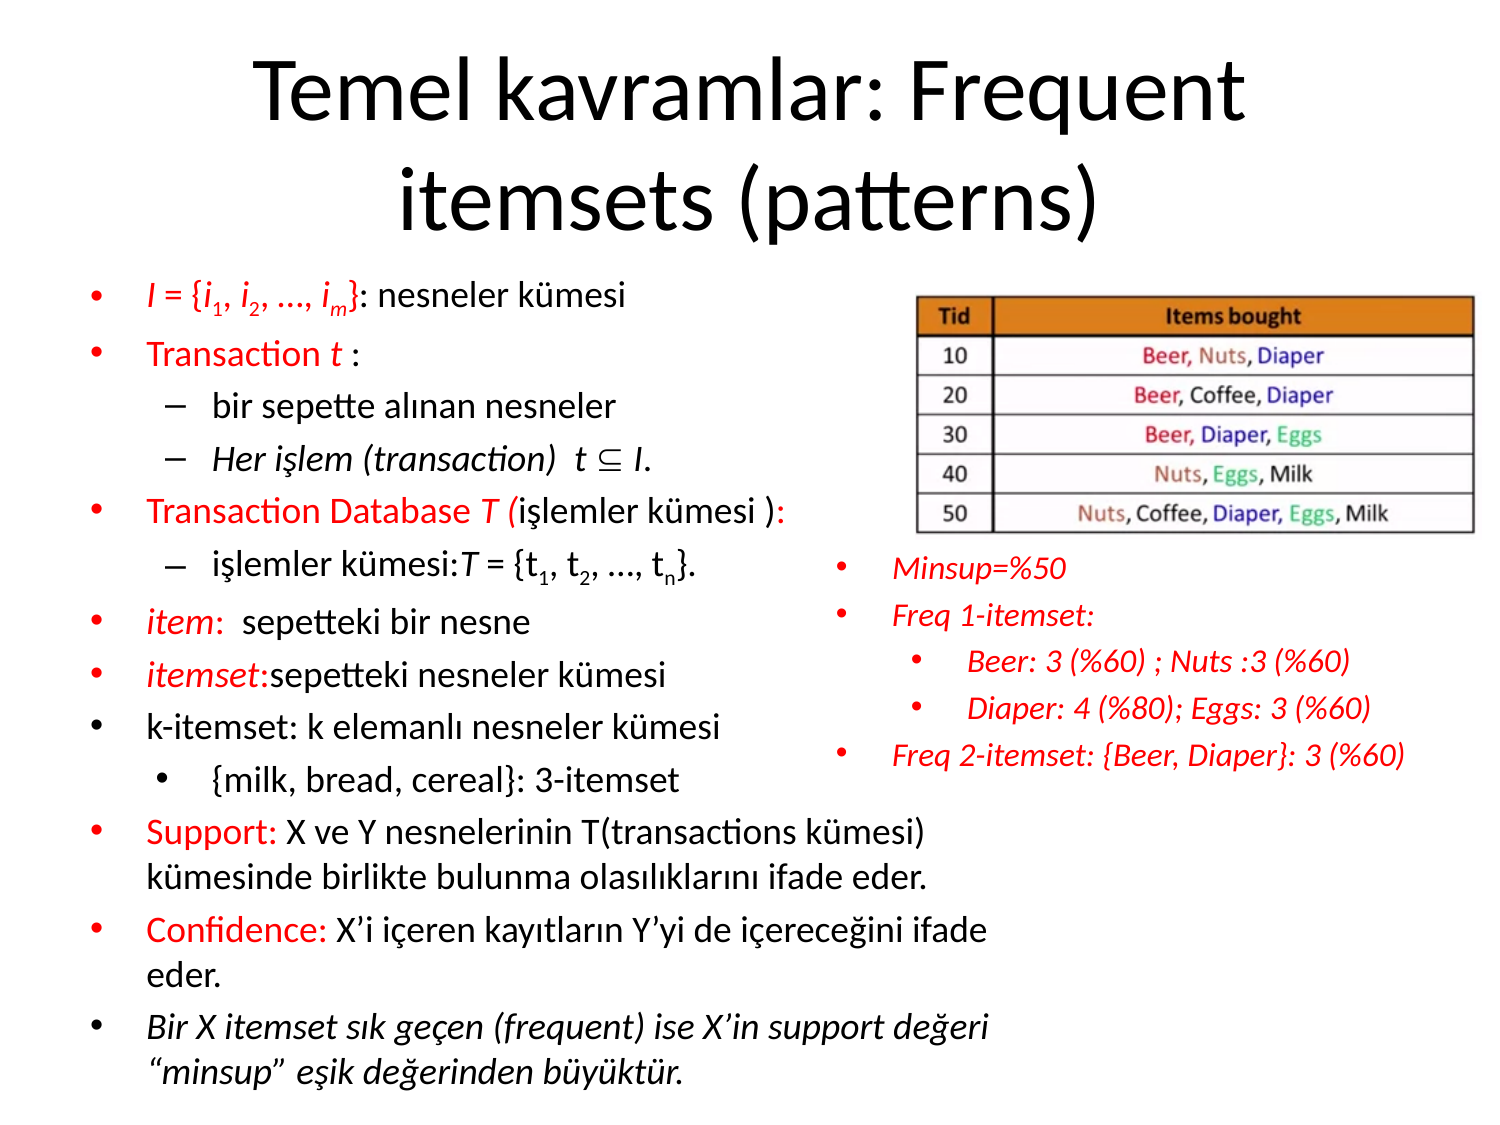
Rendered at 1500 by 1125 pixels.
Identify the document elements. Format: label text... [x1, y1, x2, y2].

list I = {i1, i2, …, im}: nesneler kümesi Transaction t : bir sepette alınan nesneler Her işlem (transaction) t  I. Transaction Database T (işlemler kümesi ): işlemler kümesi:T = {t1, t2, …, tn}. item: sepetteki bir nesne itemset:sepetteki nesneler kümesi k-itemset: k elemanlı nesneler kümesi {milk, bread, cereal}: 3-itemset Support: X ve Y nesnelerinin T(transactions kümesi) kümesinde birlikte bulunma olasılıklarını ifade eder. Confidence: X’i içeren kayıtların Y’yi de içereceğini ifade eder. Bir X itemset sık geçen (frequent) ise X’in support değeri “minsup” eşik değerinden büyüktür. [74, 262, 1070, 1059]
title Temel kavramlar: Frequent itemsets (patterns) [74, 44, 1426, 233]
picture [915, 291, 1482, 540]
text_box Minsup=%50 Freq 1-itemset: Beer: 3 (%60) ; Nuts :3 (%60) Diaper: 4 (%80); Eggs: 3 (%60) Freq 2-itemset: {Beer, Diaper}: 3 (%60) [820, 538, 1471, 827]
